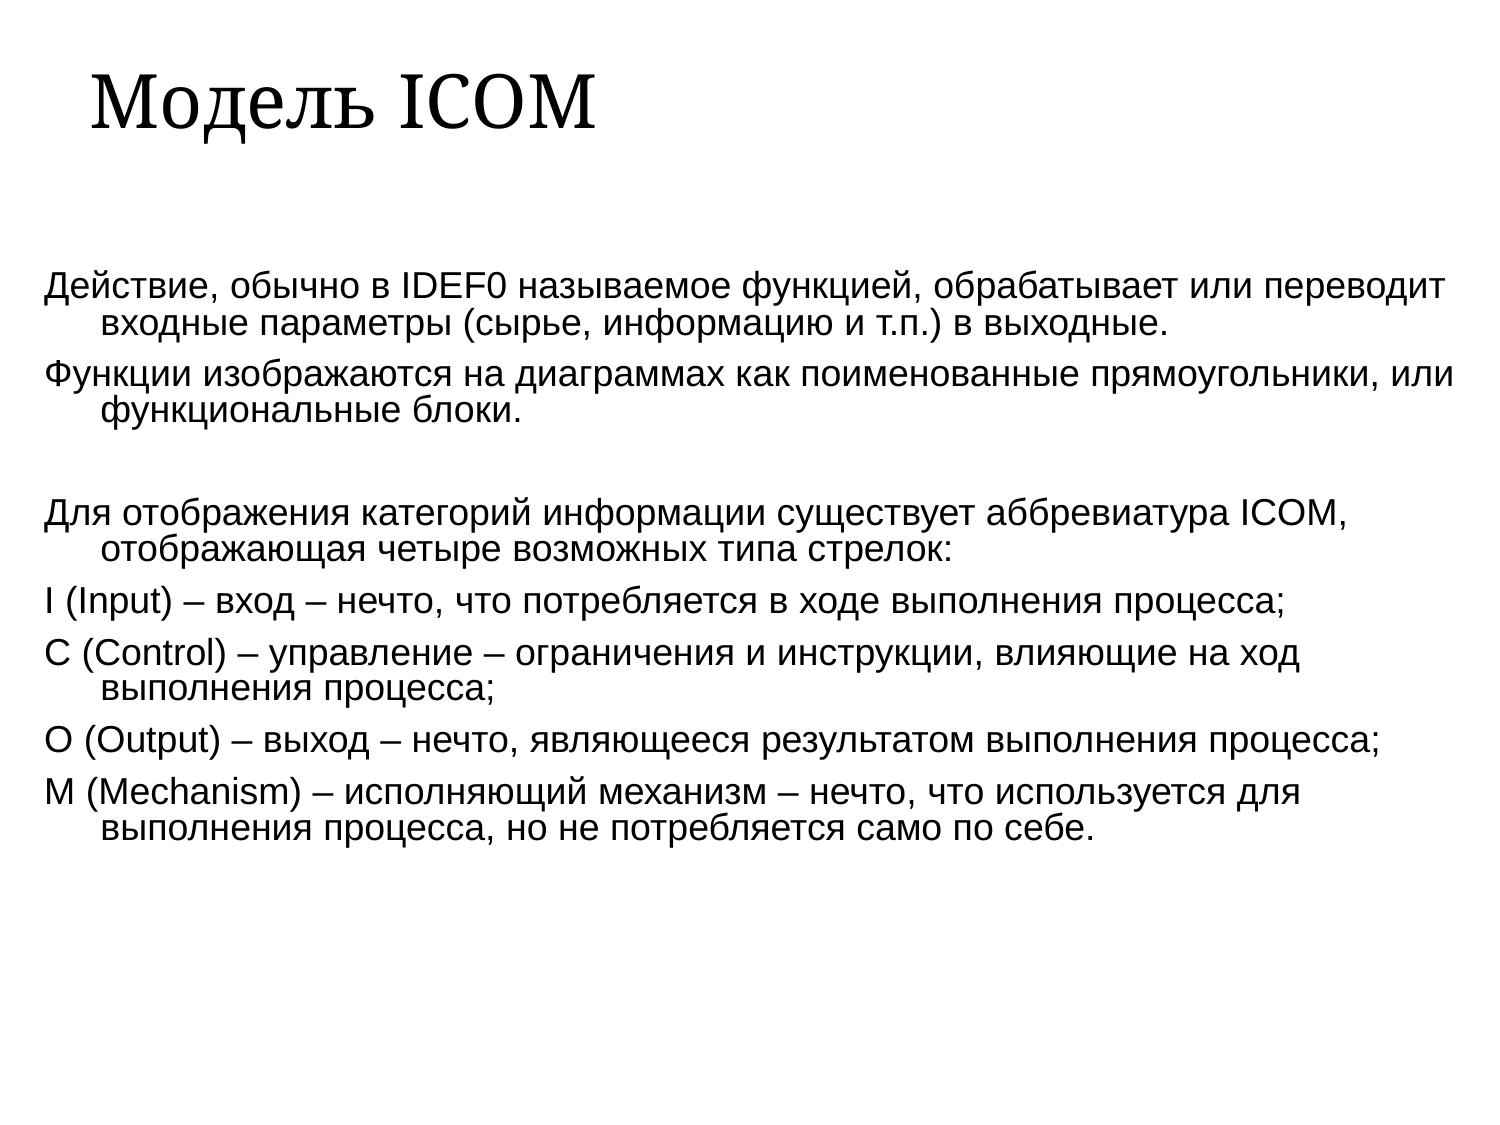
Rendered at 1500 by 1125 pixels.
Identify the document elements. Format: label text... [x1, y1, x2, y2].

list Действие, обычно в IDEF0 называемое функцией, обрабатывает или переводит входные параметры (сырье, информацию и т.п.) в выходные. Функции изображаются на диаграммах как поименованные прямоугольники, или функциональные блоки. Для отображения категорий информации существует аббревиатура ICOM, отображающая четыре возможных типа стрелок: I (Input) – вход – нечто, что потребляется в ходе выполнения процесса; С (Control) – управление – ограничения и инструкции, влияющие на ход выполнения процесса; О (Output) – выход – нечто, являющееся результатом выполнения процесса; М (Mechanism) – исполняющий механизм – нечто, что используется для выполнения процесса, но не потребляется само по себе. [29, 262, 1471, 1006]
title Модель ICOM [75, 45, 1425, 232]
